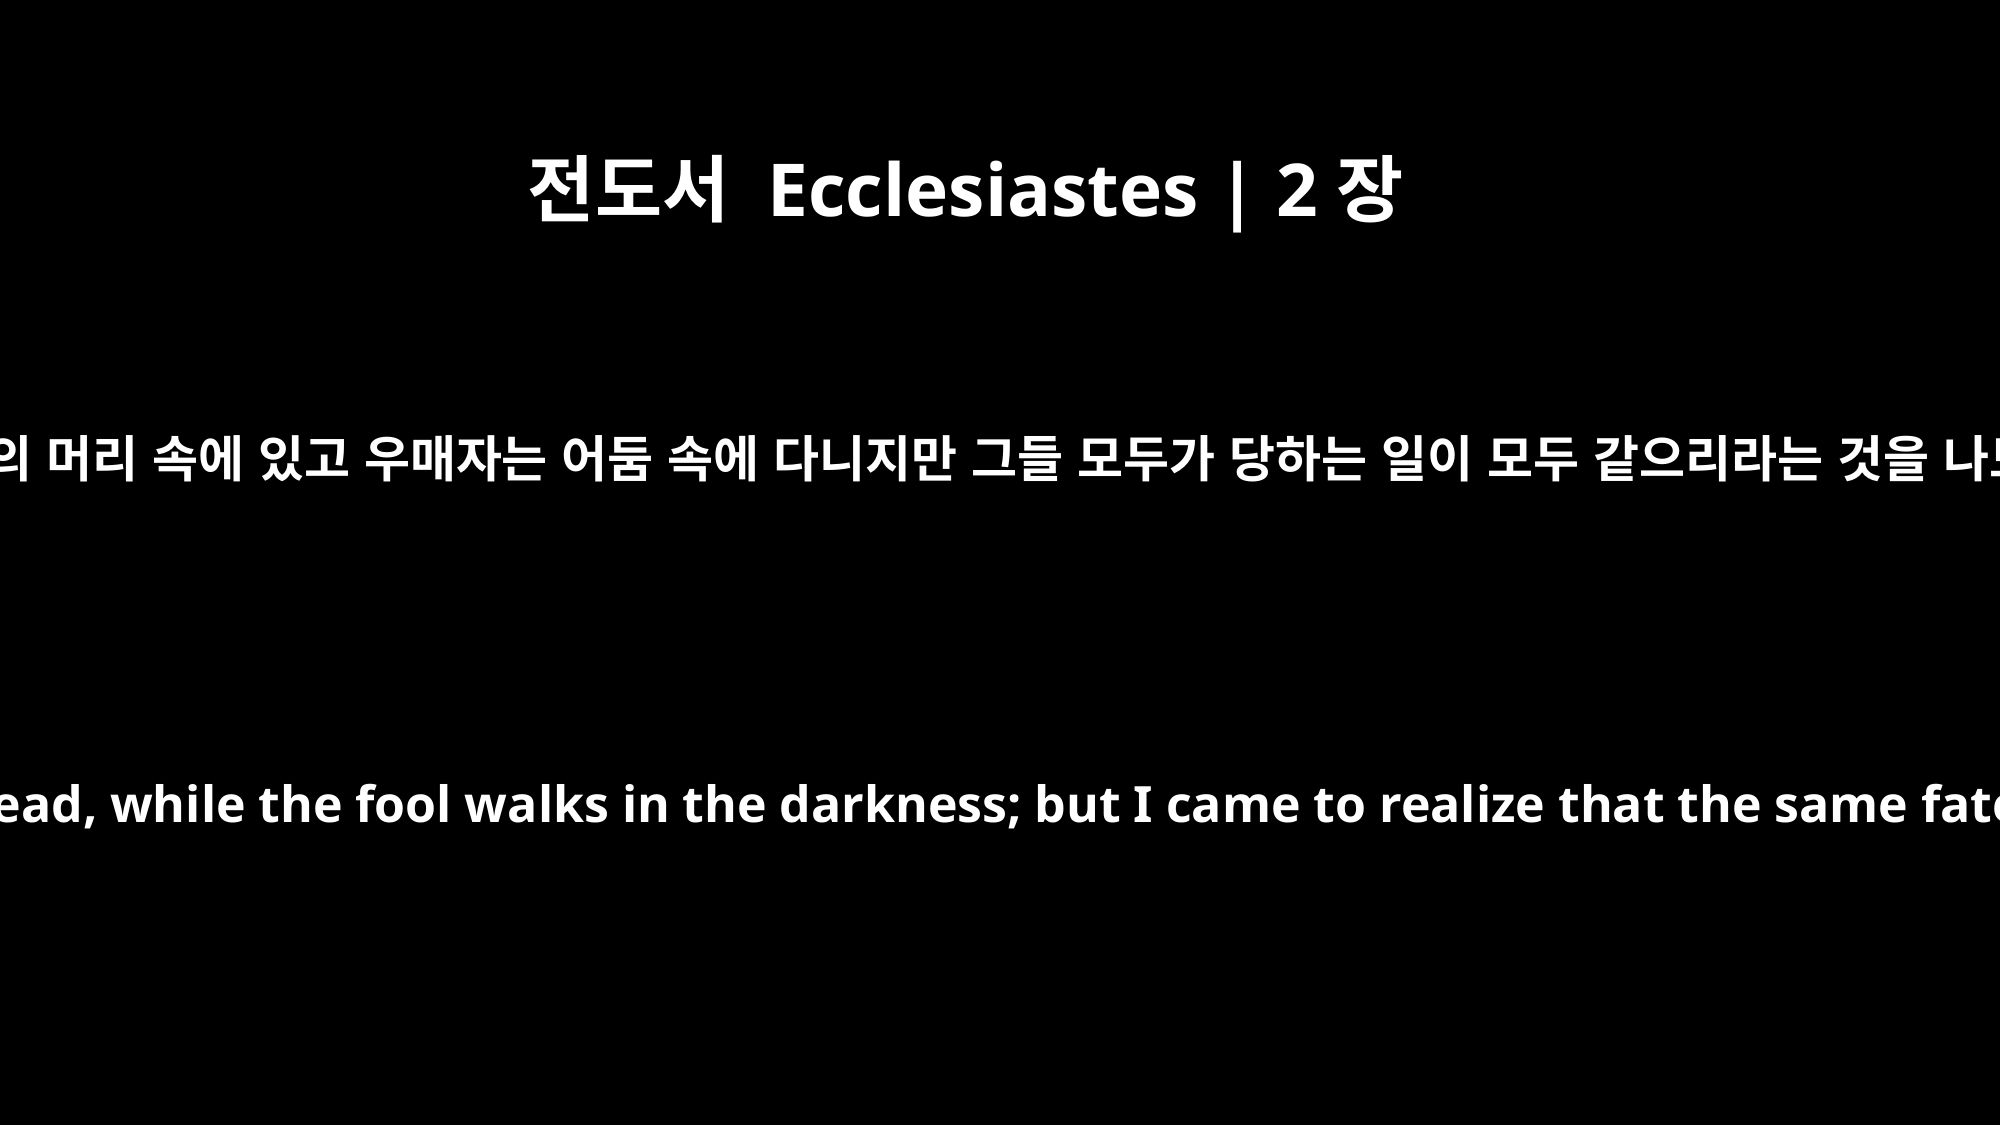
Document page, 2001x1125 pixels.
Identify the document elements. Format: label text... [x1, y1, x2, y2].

text_box 전도서 Ecclesiastes | 2장 [513, 136, 1419, 239]
text_box The wise man has eyes in his head, while the fool walks in the darkness; but I came to realize that the same fate overtakes them both. [0, 764, 2000, 840]
text_box 14 지혜자는 그의 눈이 그의 머리 속에 있고 우매자는 어둠 속에 다니지만 그들 모두가 당하는 일이 모두 같으리라는 것을 나도 깨달아 알았도다 [0, 359, 2000, 495]
